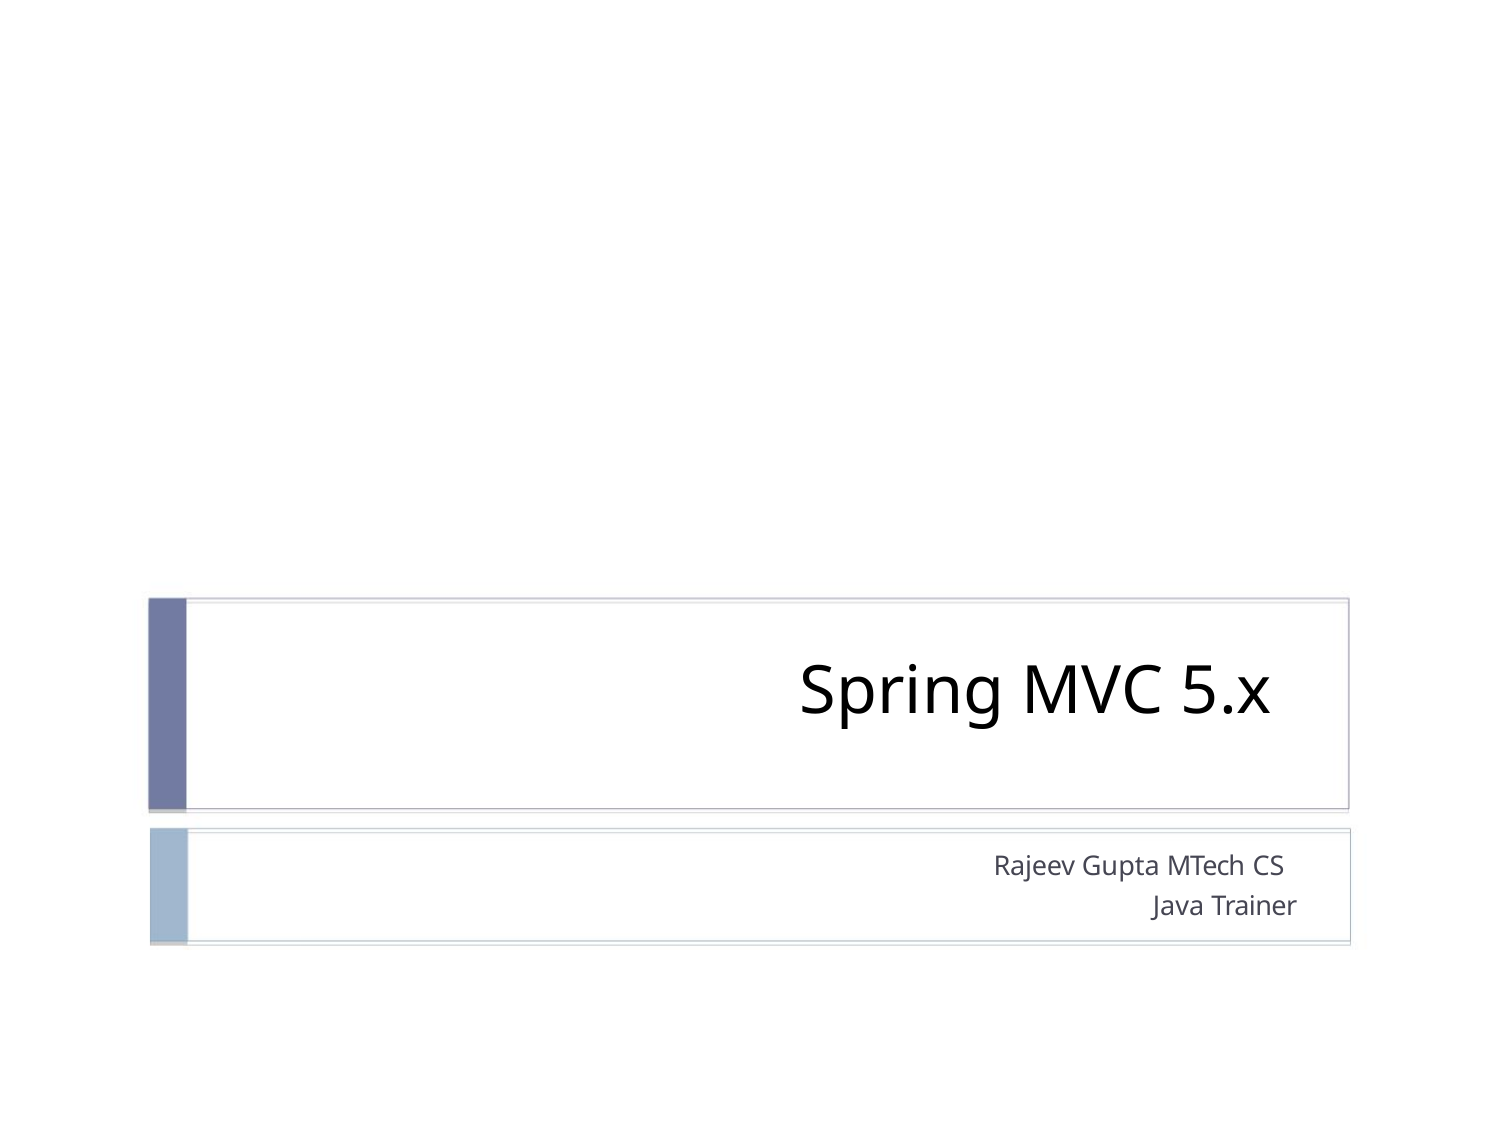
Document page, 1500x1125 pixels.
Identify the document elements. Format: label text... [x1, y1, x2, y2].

text_box Spring MVC 5.x [799, 649, 1335, 728]
text_box [0, 0, 1500, 1125]
text_box Rajeev Gupta MTech CS Java Trainer [993, 849, 1336, 921]
